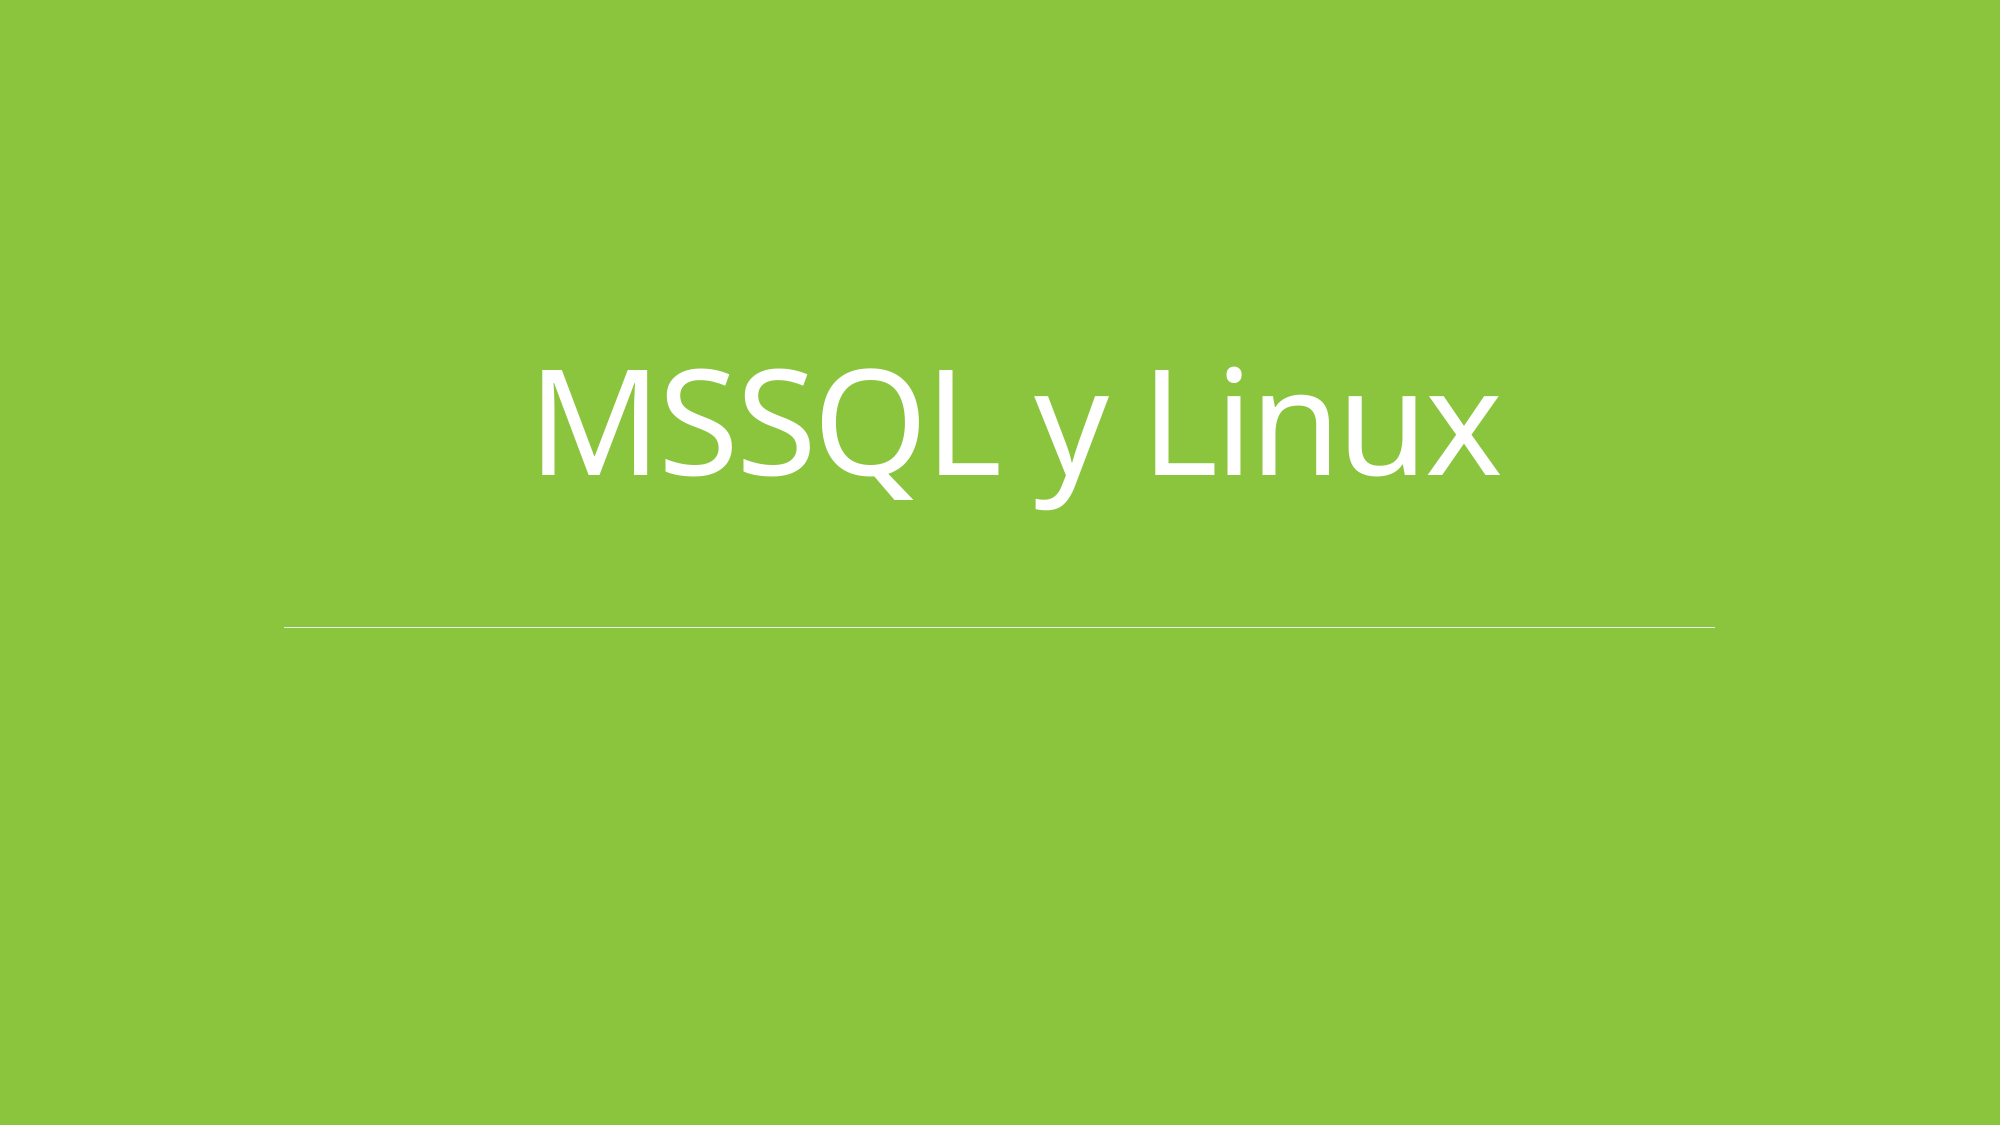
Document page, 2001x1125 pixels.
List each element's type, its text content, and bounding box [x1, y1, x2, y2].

title MSSQL y Linux [153, 319, 1879, 537]
